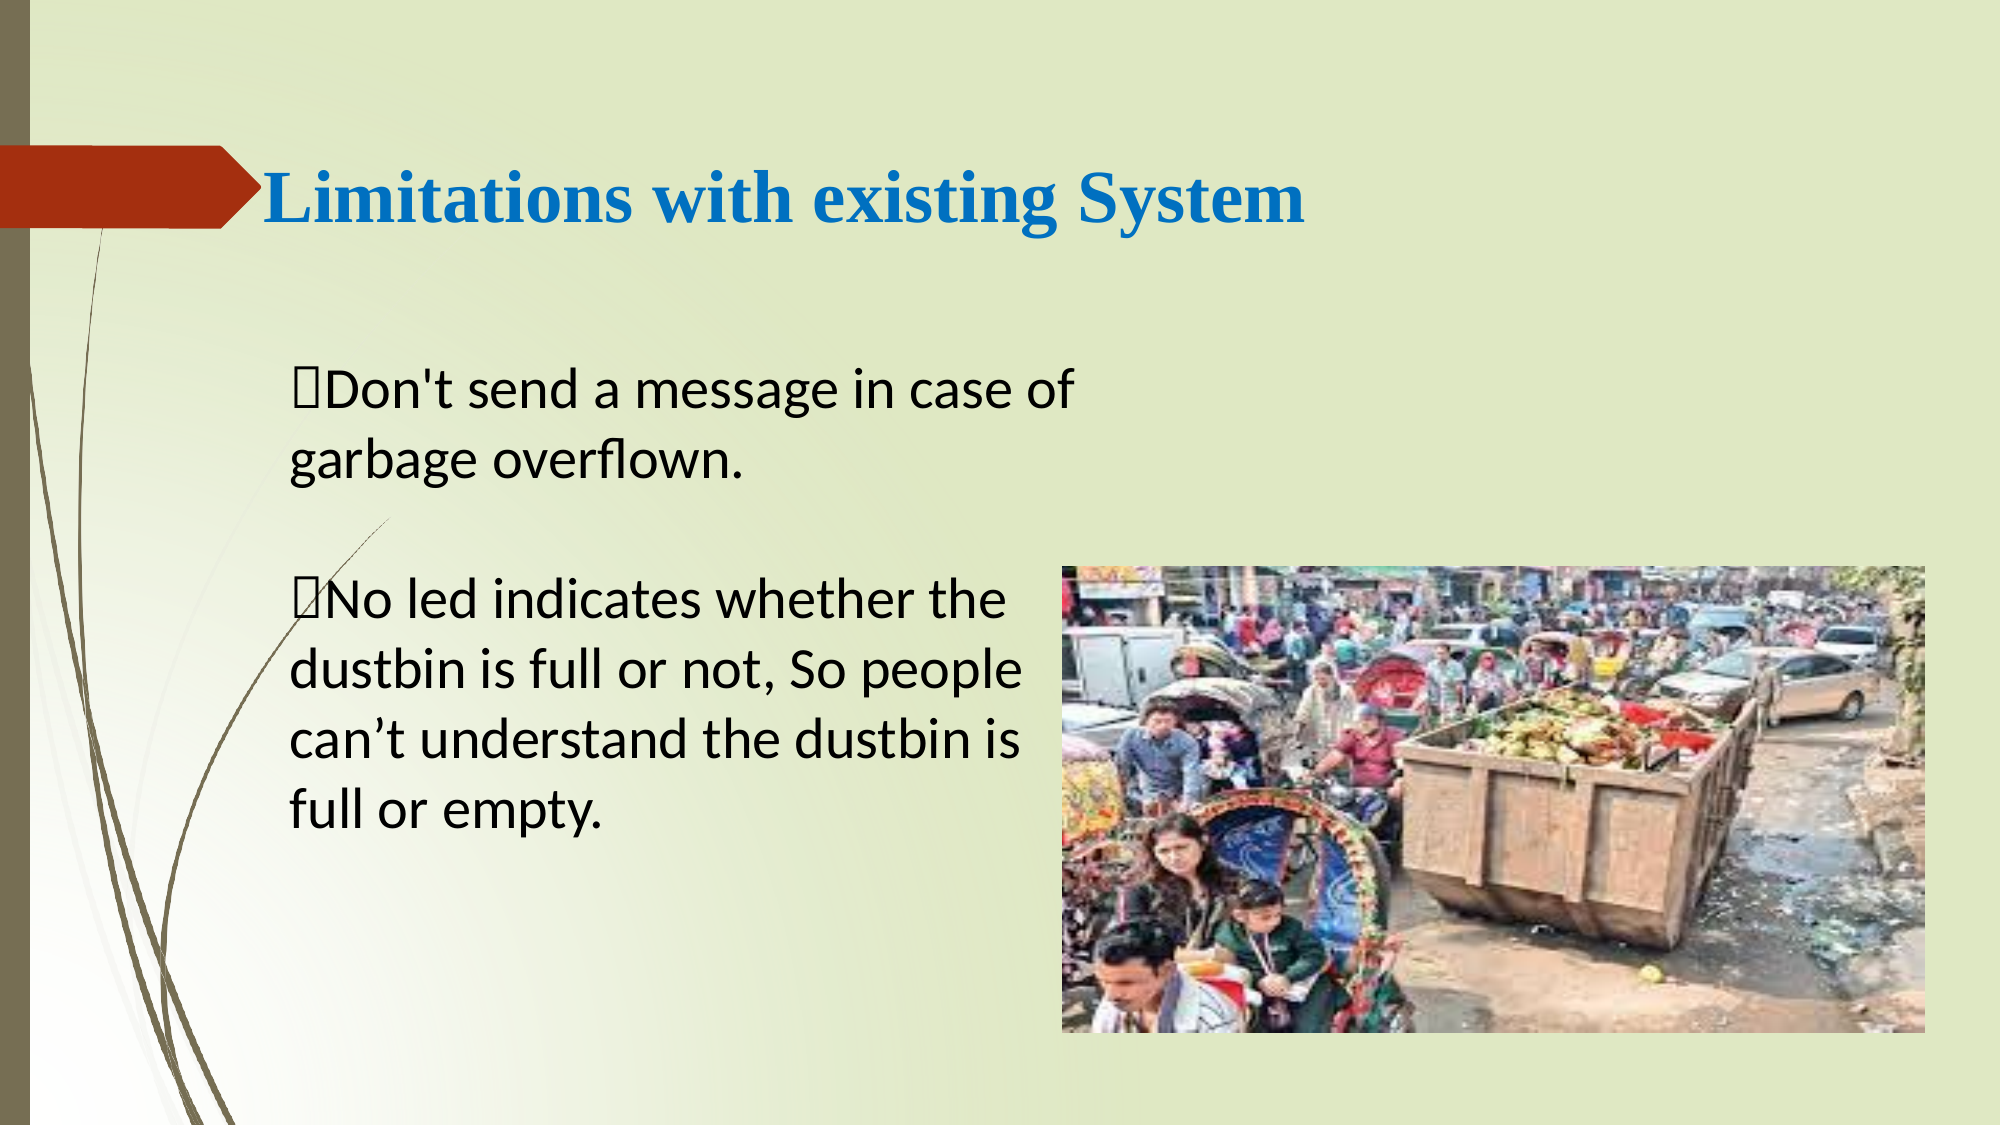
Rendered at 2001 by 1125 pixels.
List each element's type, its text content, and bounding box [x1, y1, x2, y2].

title Limitations with existing System [261, 145, 1400, 336]
text_box [0, 145, 261, 229]
text_box Don't send a message in case of garbage overflown. No led indicates whether the dustbin is full or not, So people can’t understand the dustbin is full or empty. [274, 342, 1113, 848]
picture [30, 0, 2000, 1125]
